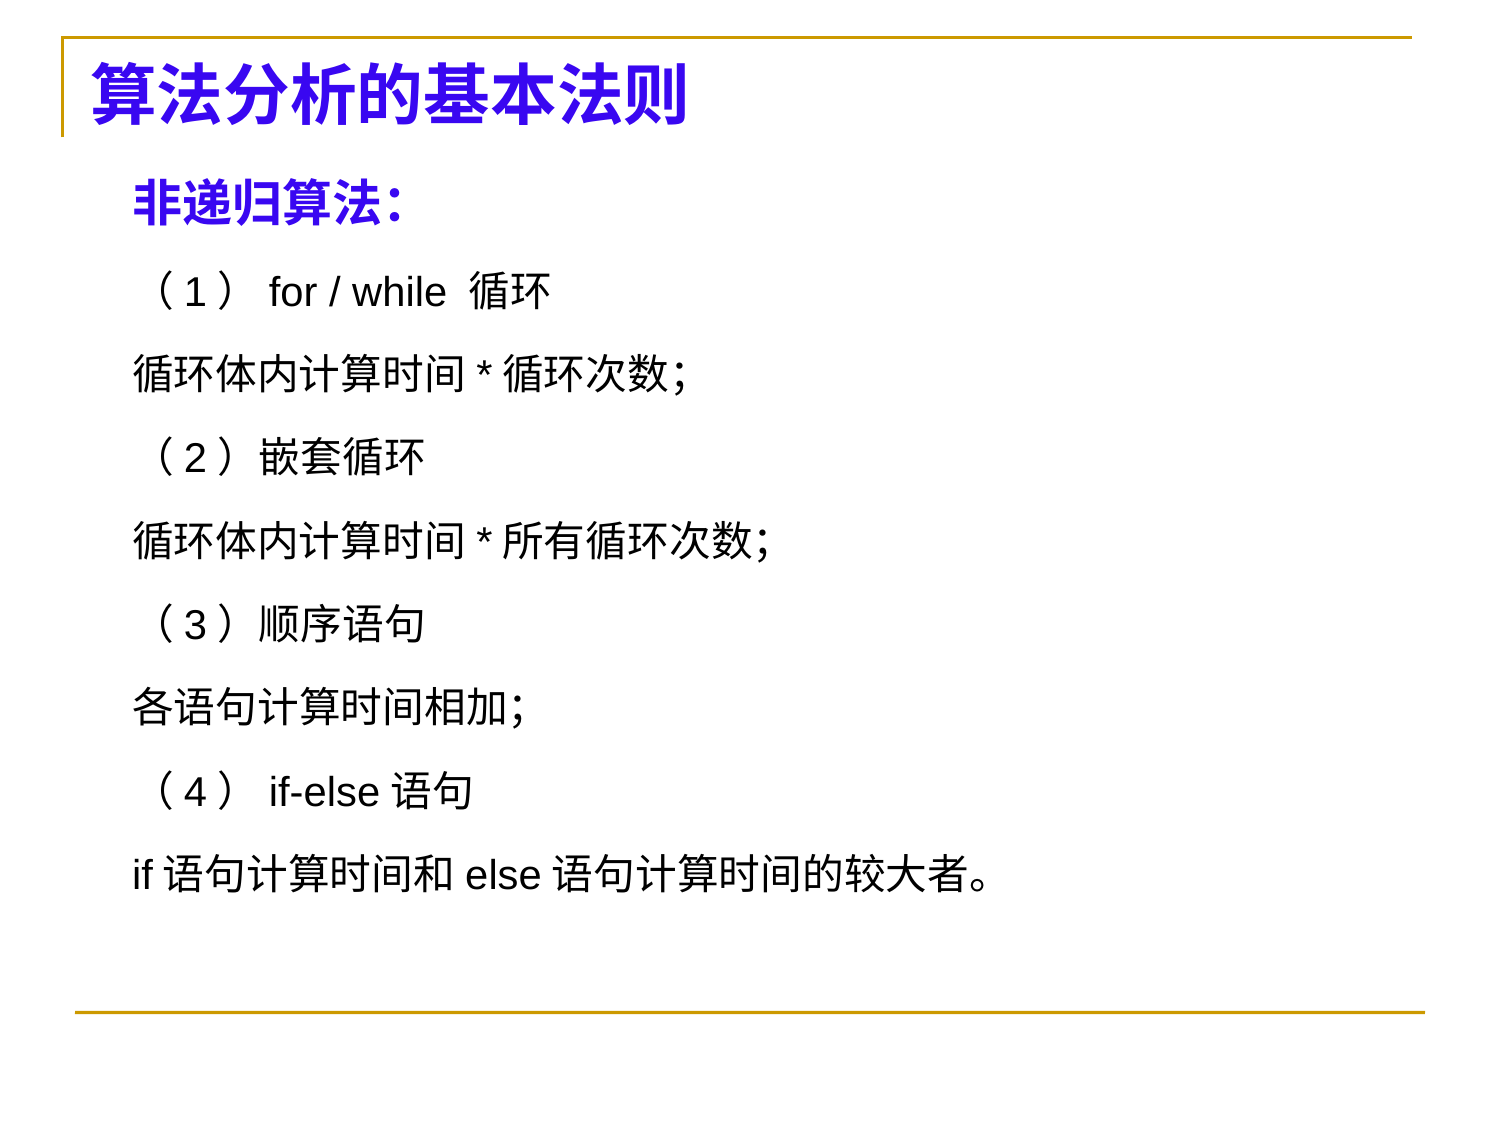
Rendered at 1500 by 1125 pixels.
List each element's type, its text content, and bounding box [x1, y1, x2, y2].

title 算法分析的基本法则 [75, 45, 1425, 233]
list 非递归算法： （1）for / while 循环 循环体内计算时间*循环次数； （2）嵌套循环 循环体内计算时间*所有循环次数； （3）顺序语句 各语句计算时间相加； （4）if-else语句 if语句计算时间和else语句计算时间的较大者。 [117, 175, 1393, 968]
